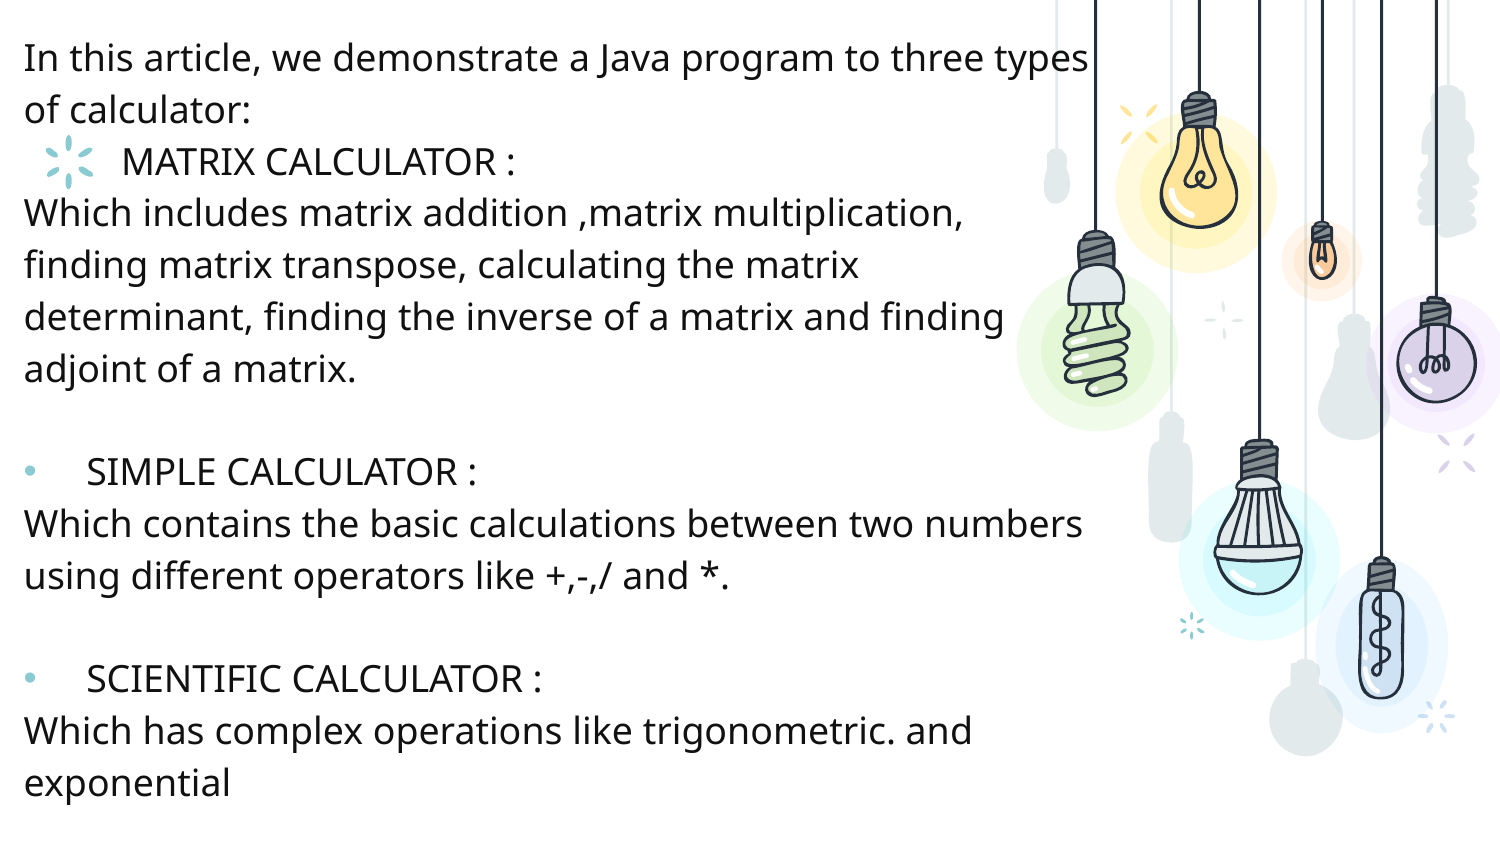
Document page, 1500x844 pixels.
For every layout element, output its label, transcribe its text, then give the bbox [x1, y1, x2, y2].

list In this article, we demonstrate a Java program to three types of calculator: MATRIX CALCULATOR : Which includes matrix addition ,matrix multiplication, finding matrix transpose, calculating the matrix determinant, finding the inverse of a matrix and finding adjoint of a matrix. SIMPLE CALCULATOR : Which contains the basic calculations between two numbers using different operators like +,-,/ and *. SCIENTIFIC CALCULATOR : Which has complex operations like trigonometric. and exponential [11, 27, 1095, 844]
